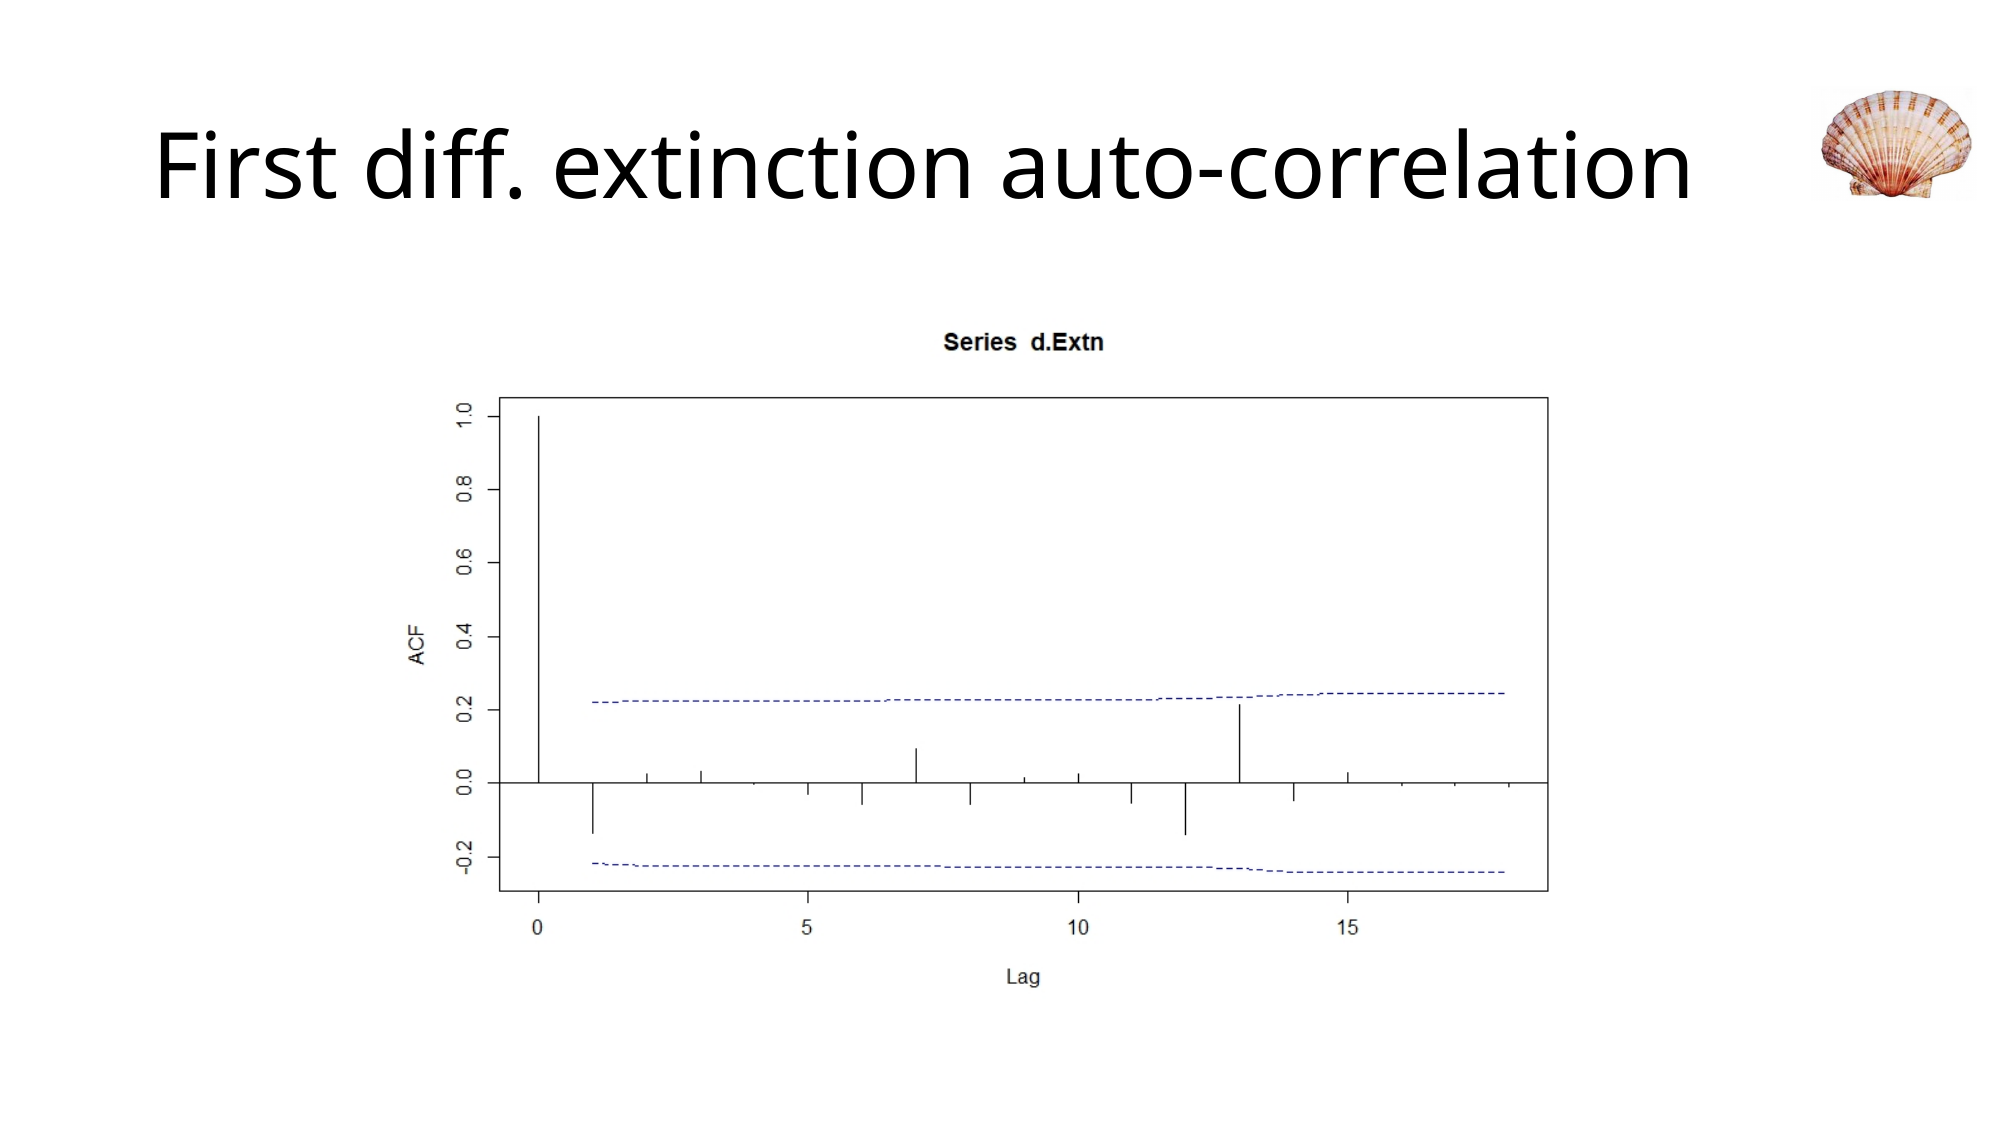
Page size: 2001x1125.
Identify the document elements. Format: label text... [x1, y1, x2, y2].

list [401, 299, 1599, 1014]
picture [1811, 86, 1978, 201]
title First diff. extinction auto-correlation [137, 59, 1863, 278]
